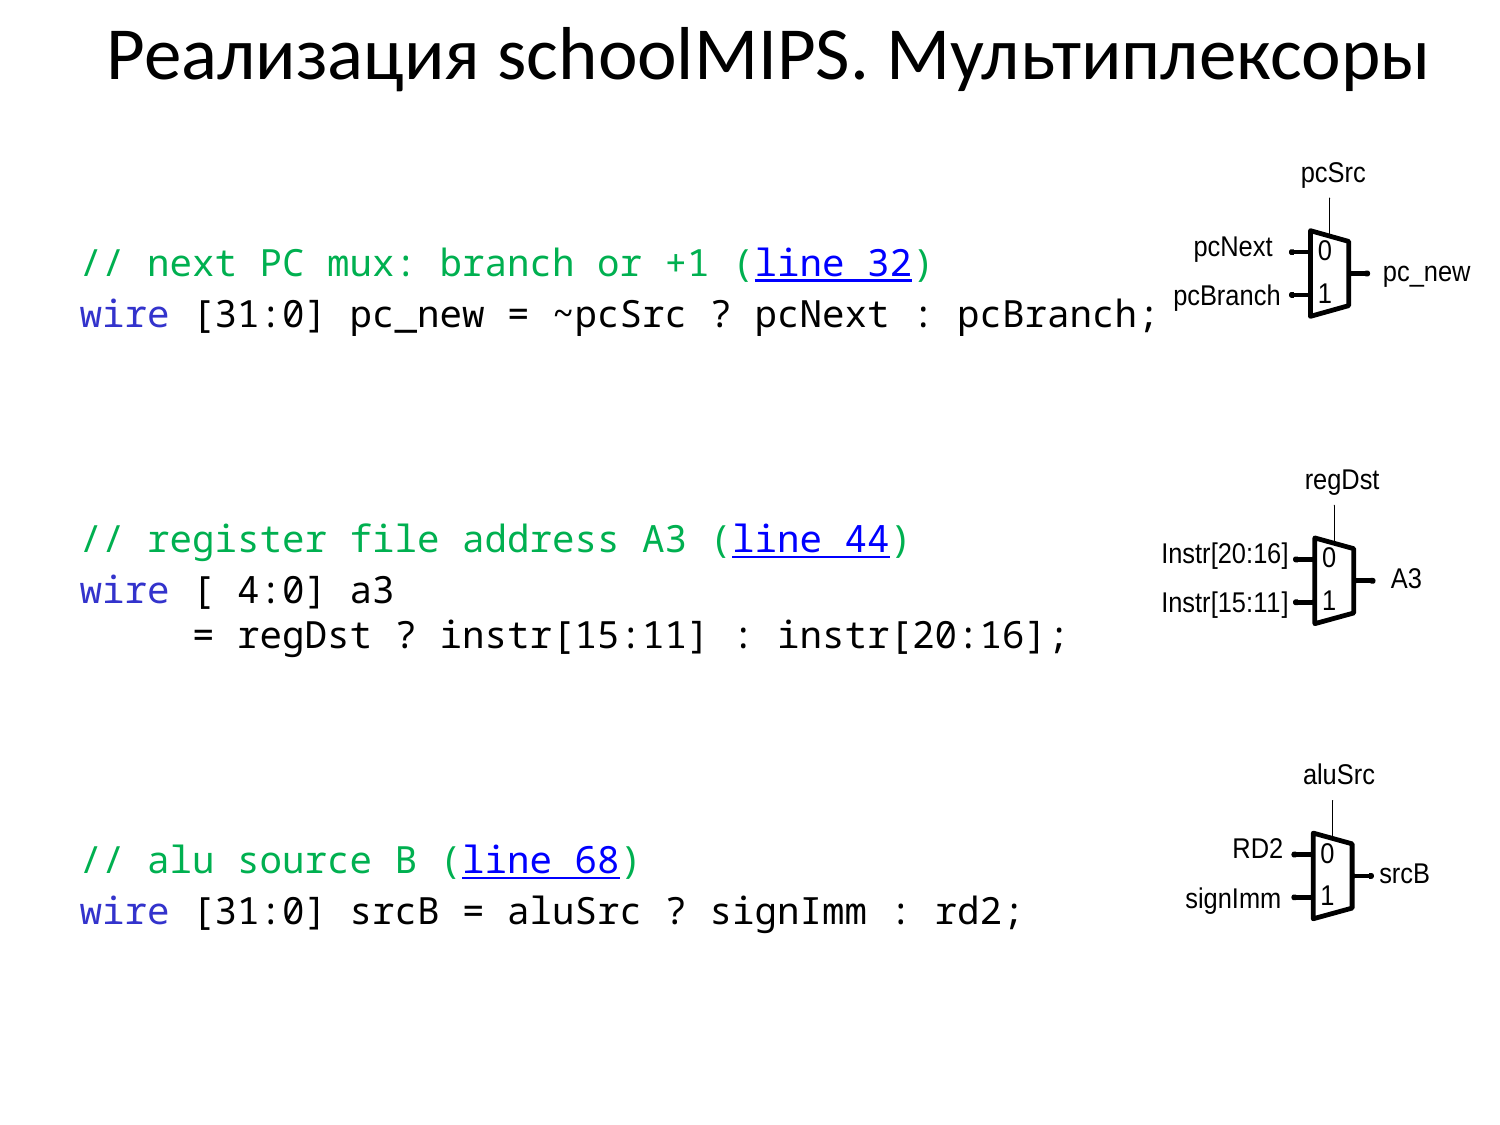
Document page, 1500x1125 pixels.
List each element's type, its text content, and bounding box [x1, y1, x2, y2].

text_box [1151, 125, 1500, 346]
text_box // next PC mux: branch or +1 (line 32) wire [31:0] pc_new = ~pcSrc ? pcNext : pcBranch; // register file address A3 (line 44) wire [ 4:0] a3 = regDst ? instr[15:11] : instr[20:16]; // alu source B (line 68) wire [31:0] srcB = aluSrc ? signImm : rd2; [64, 231, 1211, 940]
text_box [1151, 727, 1500, 948]
title Реализация schoolMIPS. Мультиплексоры [43, 9, 1495, 90]
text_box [1139, 432, 1500, 653]
